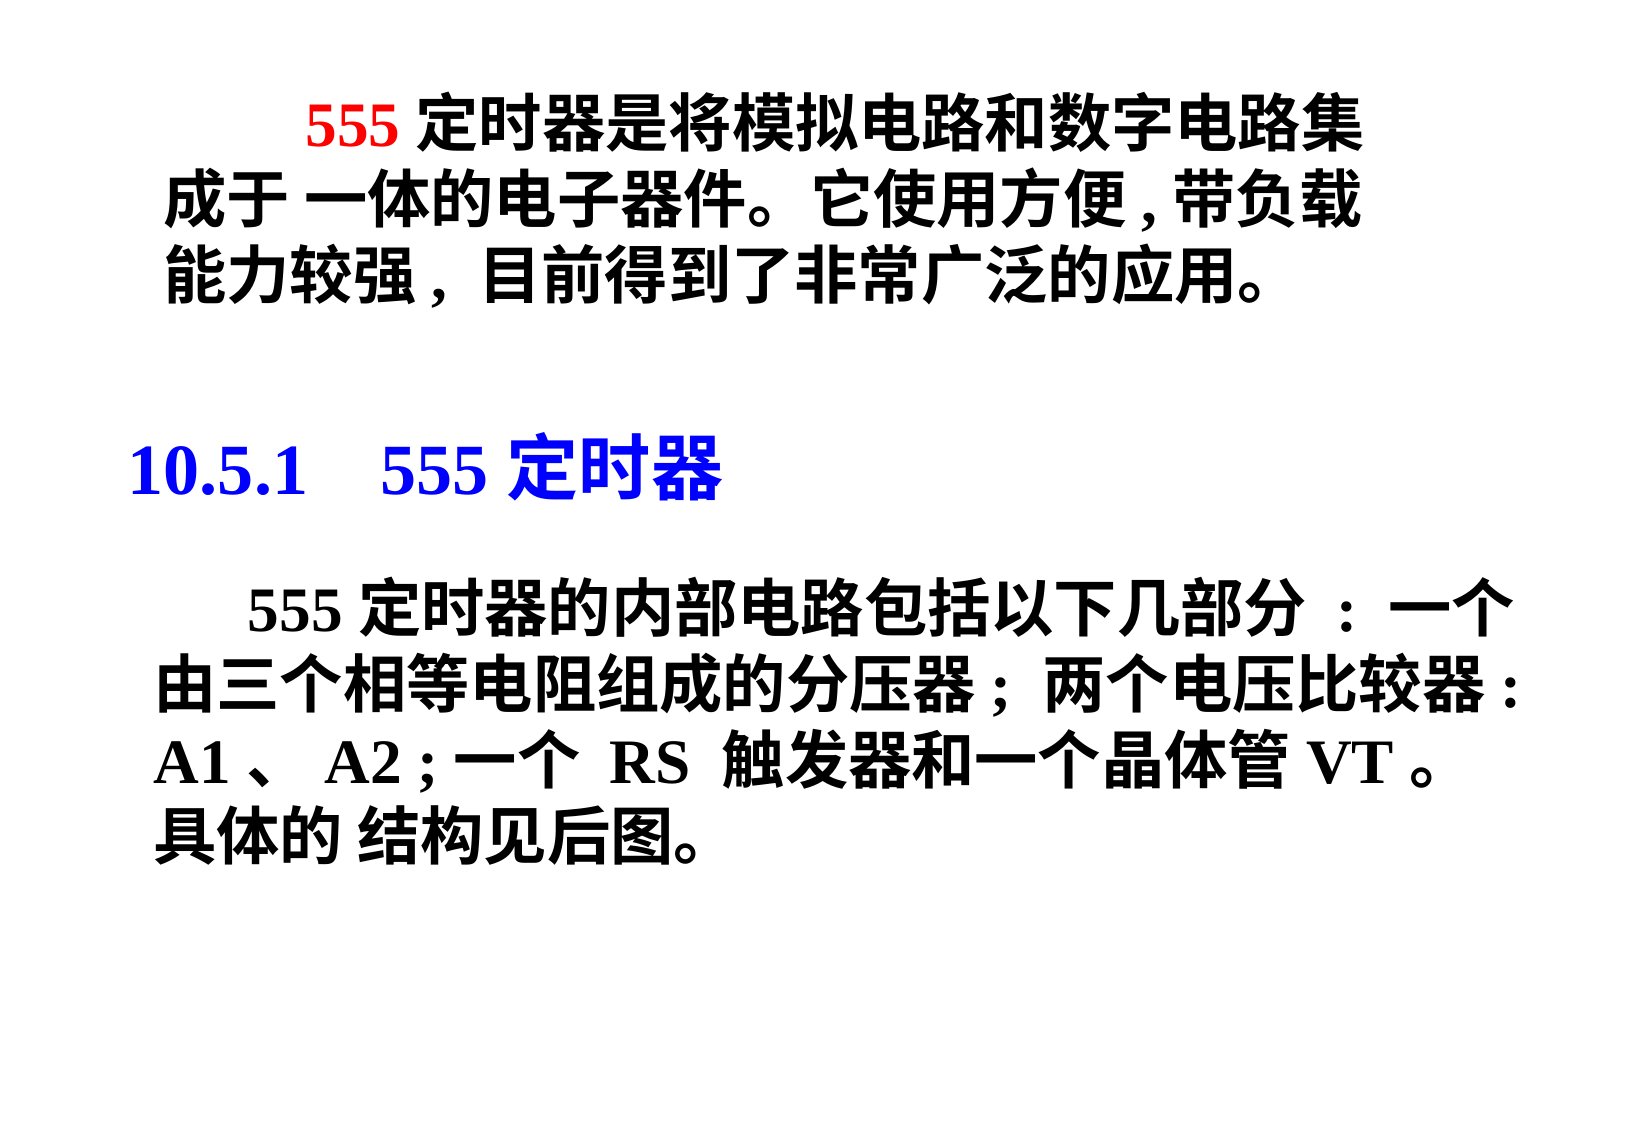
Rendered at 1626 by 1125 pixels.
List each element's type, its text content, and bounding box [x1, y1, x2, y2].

text_box 555定时器的内部电路包括以下几部分 : 一个由三个相等电阻组成的分压器; 两个电压比较器: A1、A2 ;一个 RS 触发器和一个晶体管VT。具体的 结构见后图。 [138, 561, 1544, 880]
text_box 555定时器是将模拟电路和数字电路集成于 一体的电子器件。它使用方便,带负载能力较强, 目前得到了非常广泛的应用。 [148, 76, 1436, 319]
text_box 10.5.1 555定时器 [94, 414, 1246, 516]
